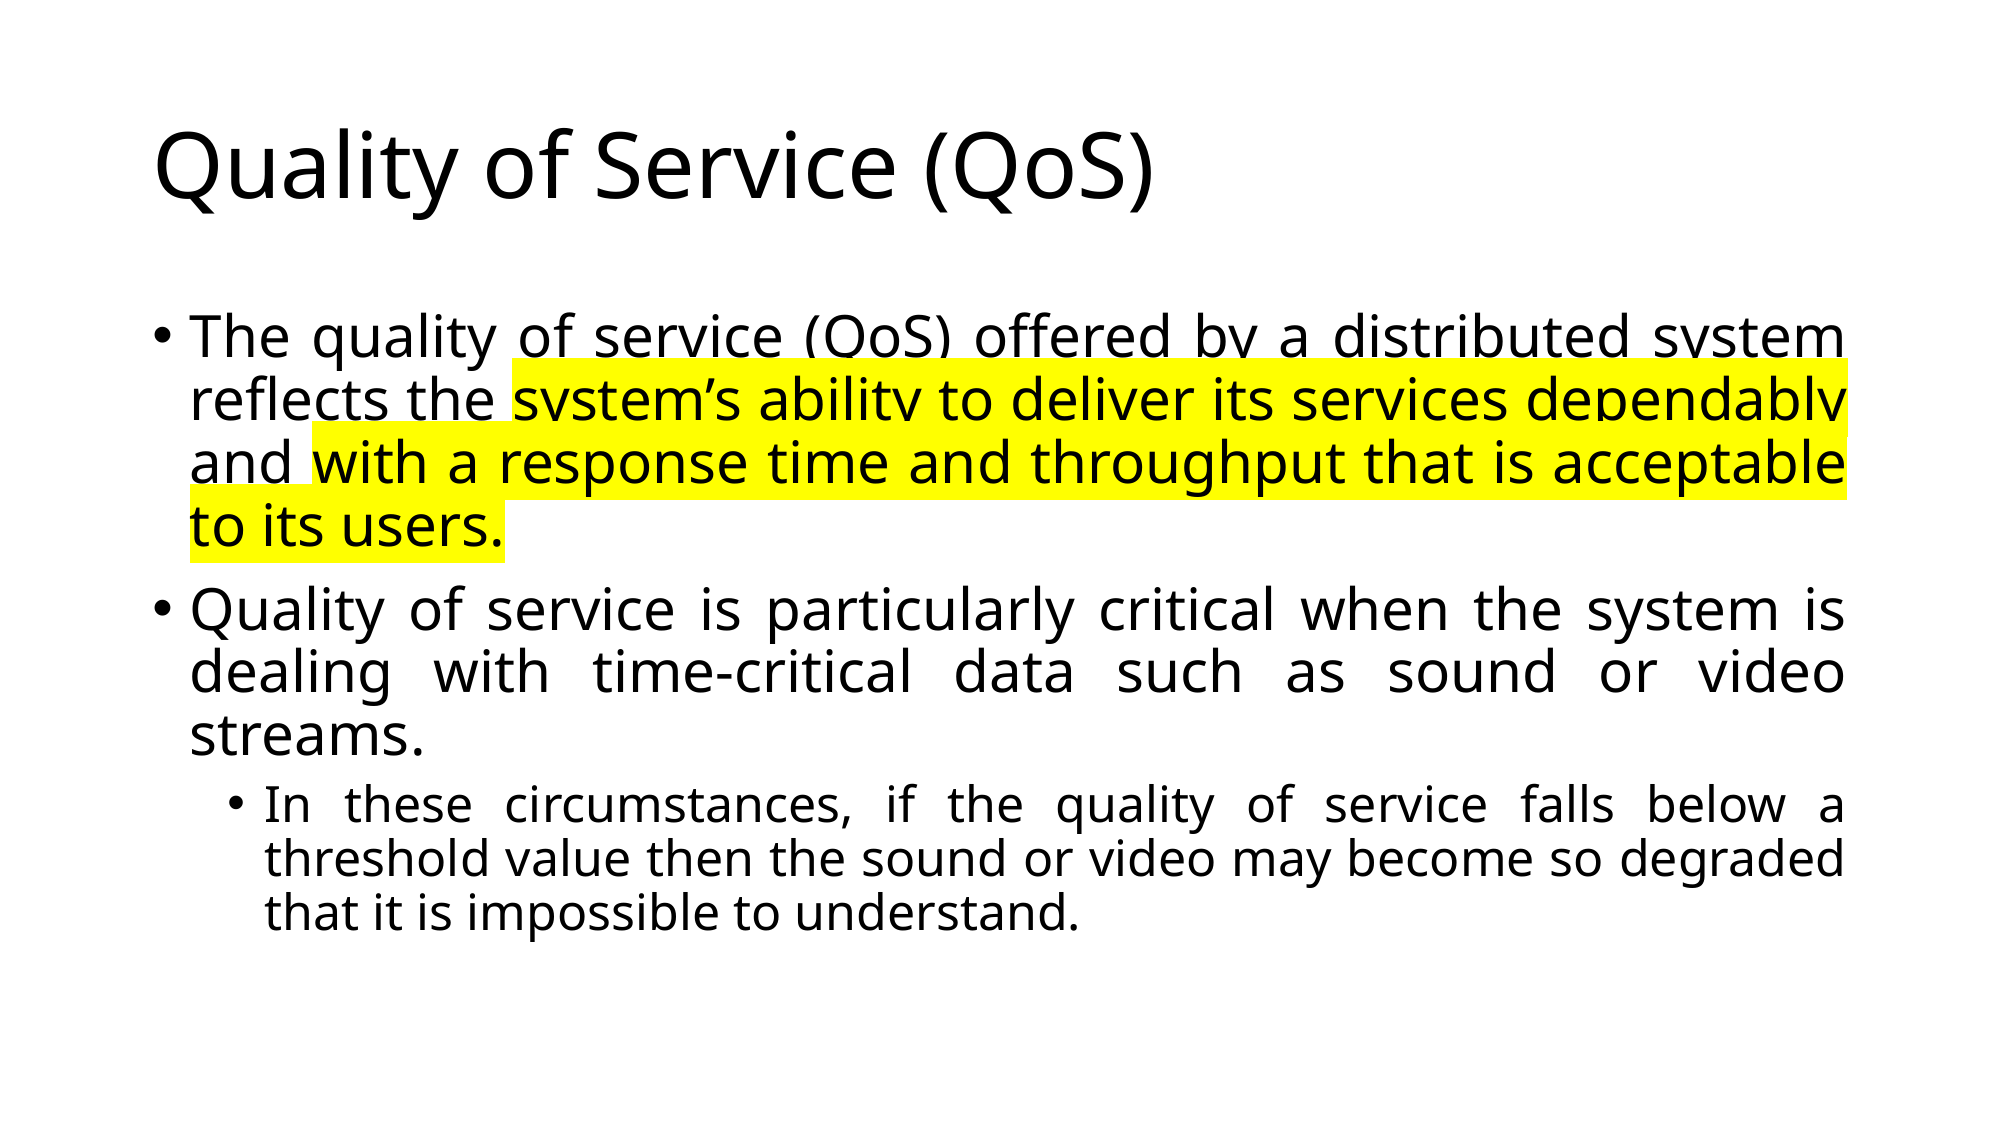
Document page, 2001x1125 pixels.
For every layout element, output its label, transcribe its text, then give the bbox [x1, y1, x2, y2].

list The quality of service (QoS) offered by a distributed system reflects the system’s ability to deliver its services dependably and with a response time and throughput that is acceptable to its users. Quality of service is particularly critical when the system is dealing with time-critical data such as sound or video streams. In these circumstances, if the quality of service falls below a threshold value then the sound or video may become so degraded that it is impossible to understand. [137, 299, 1863, 1014]
title Quality of Service (QoS) [137, 59, 1863, 278]
